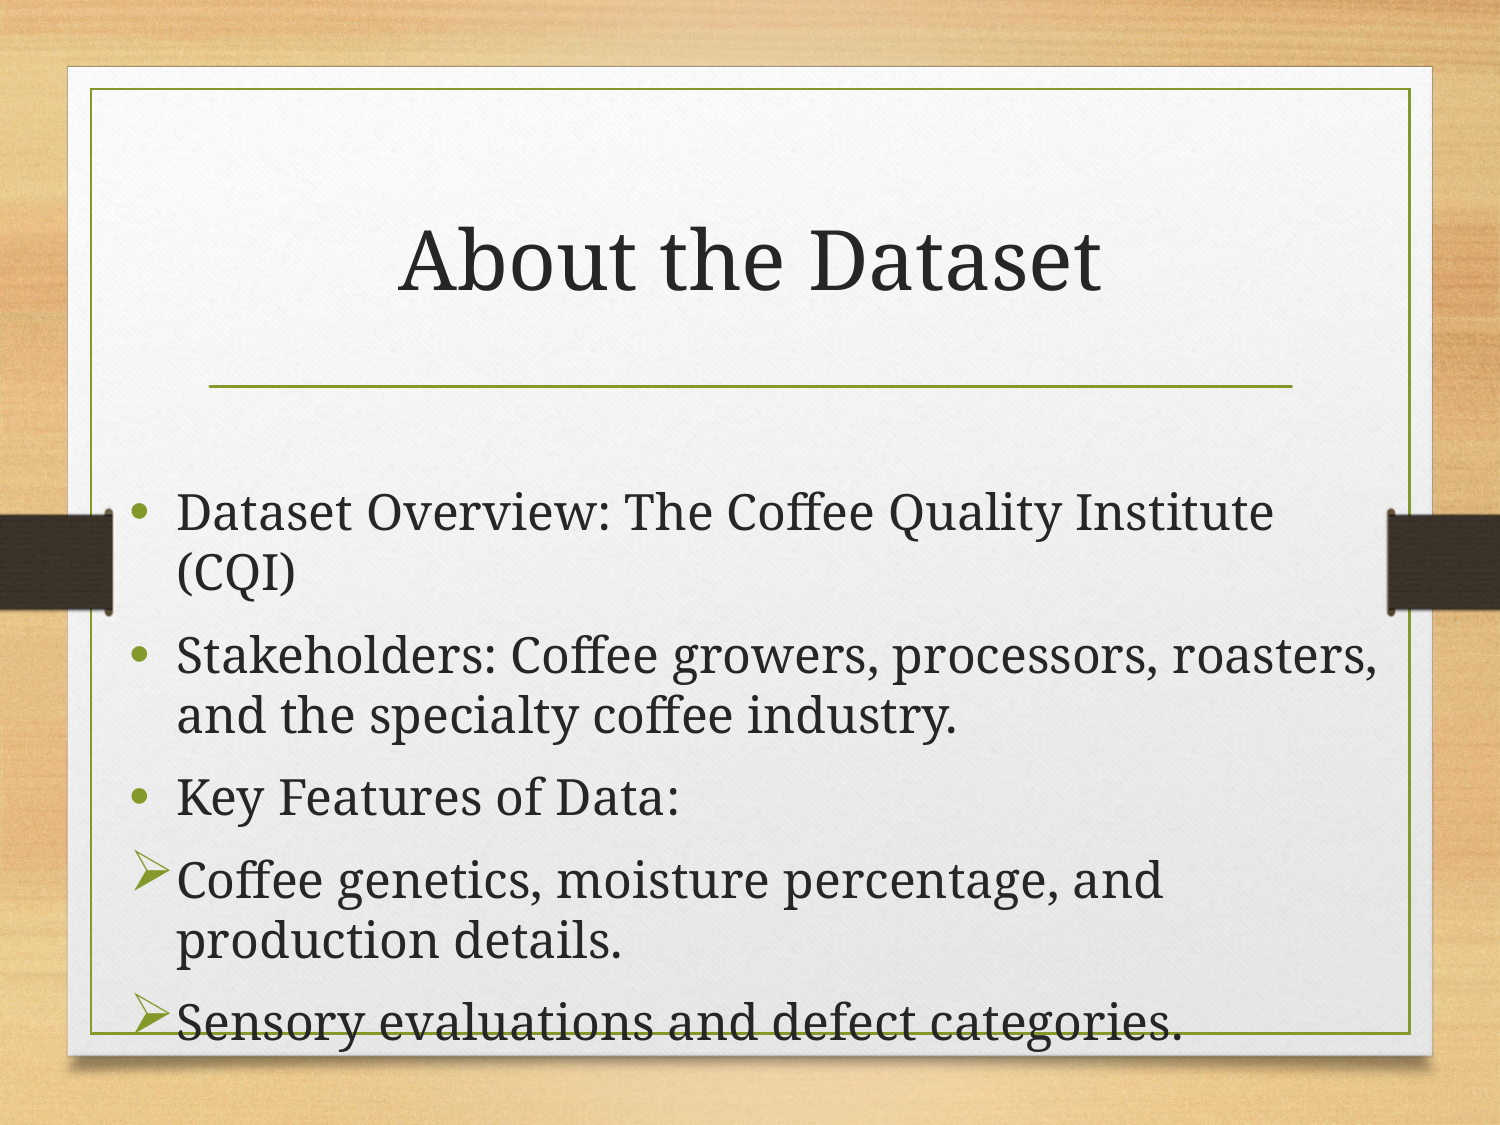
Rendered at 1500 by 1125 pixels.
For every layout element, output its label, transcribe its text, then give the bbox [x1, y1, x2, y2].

picture [0, 0, 1500, 1125]
title About the Dataset [193, 150, 1309, 365]
list Dataset Overview: The Coffee Quality Institute (CQI) Stakeholders: Coffee growers, processors, roasters, and the specialty coffee industry. Key Features of Data: Coffee genetics, moisture percentage, and production details. Sensory evaluations and defect categories. [114, 473, 1398, 961]
